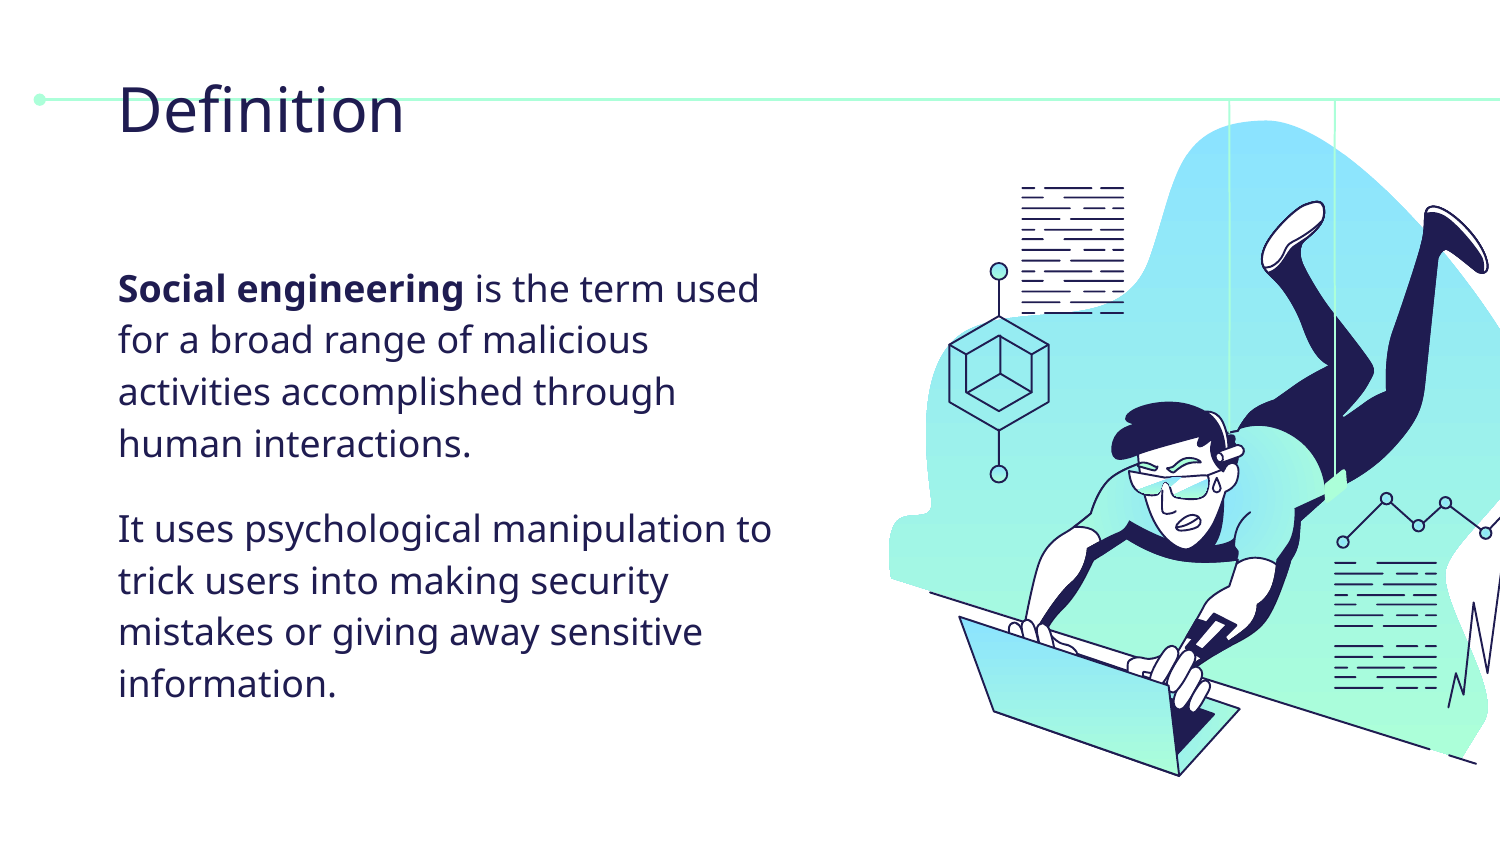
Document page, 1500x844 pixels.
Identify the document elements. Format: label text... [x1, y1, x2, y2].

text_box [928, 99, 1500, 778]
text_box [888, 514, 923, 589]
title Definition [102, 55, 1101, 144]
list Social engineering is the term used for a broad range of malicious activities accomplished through human interactions. It uses psychological manipulation to trick users into making security mistakes or giving away sensitive information. [102, 242, 826, 765]
